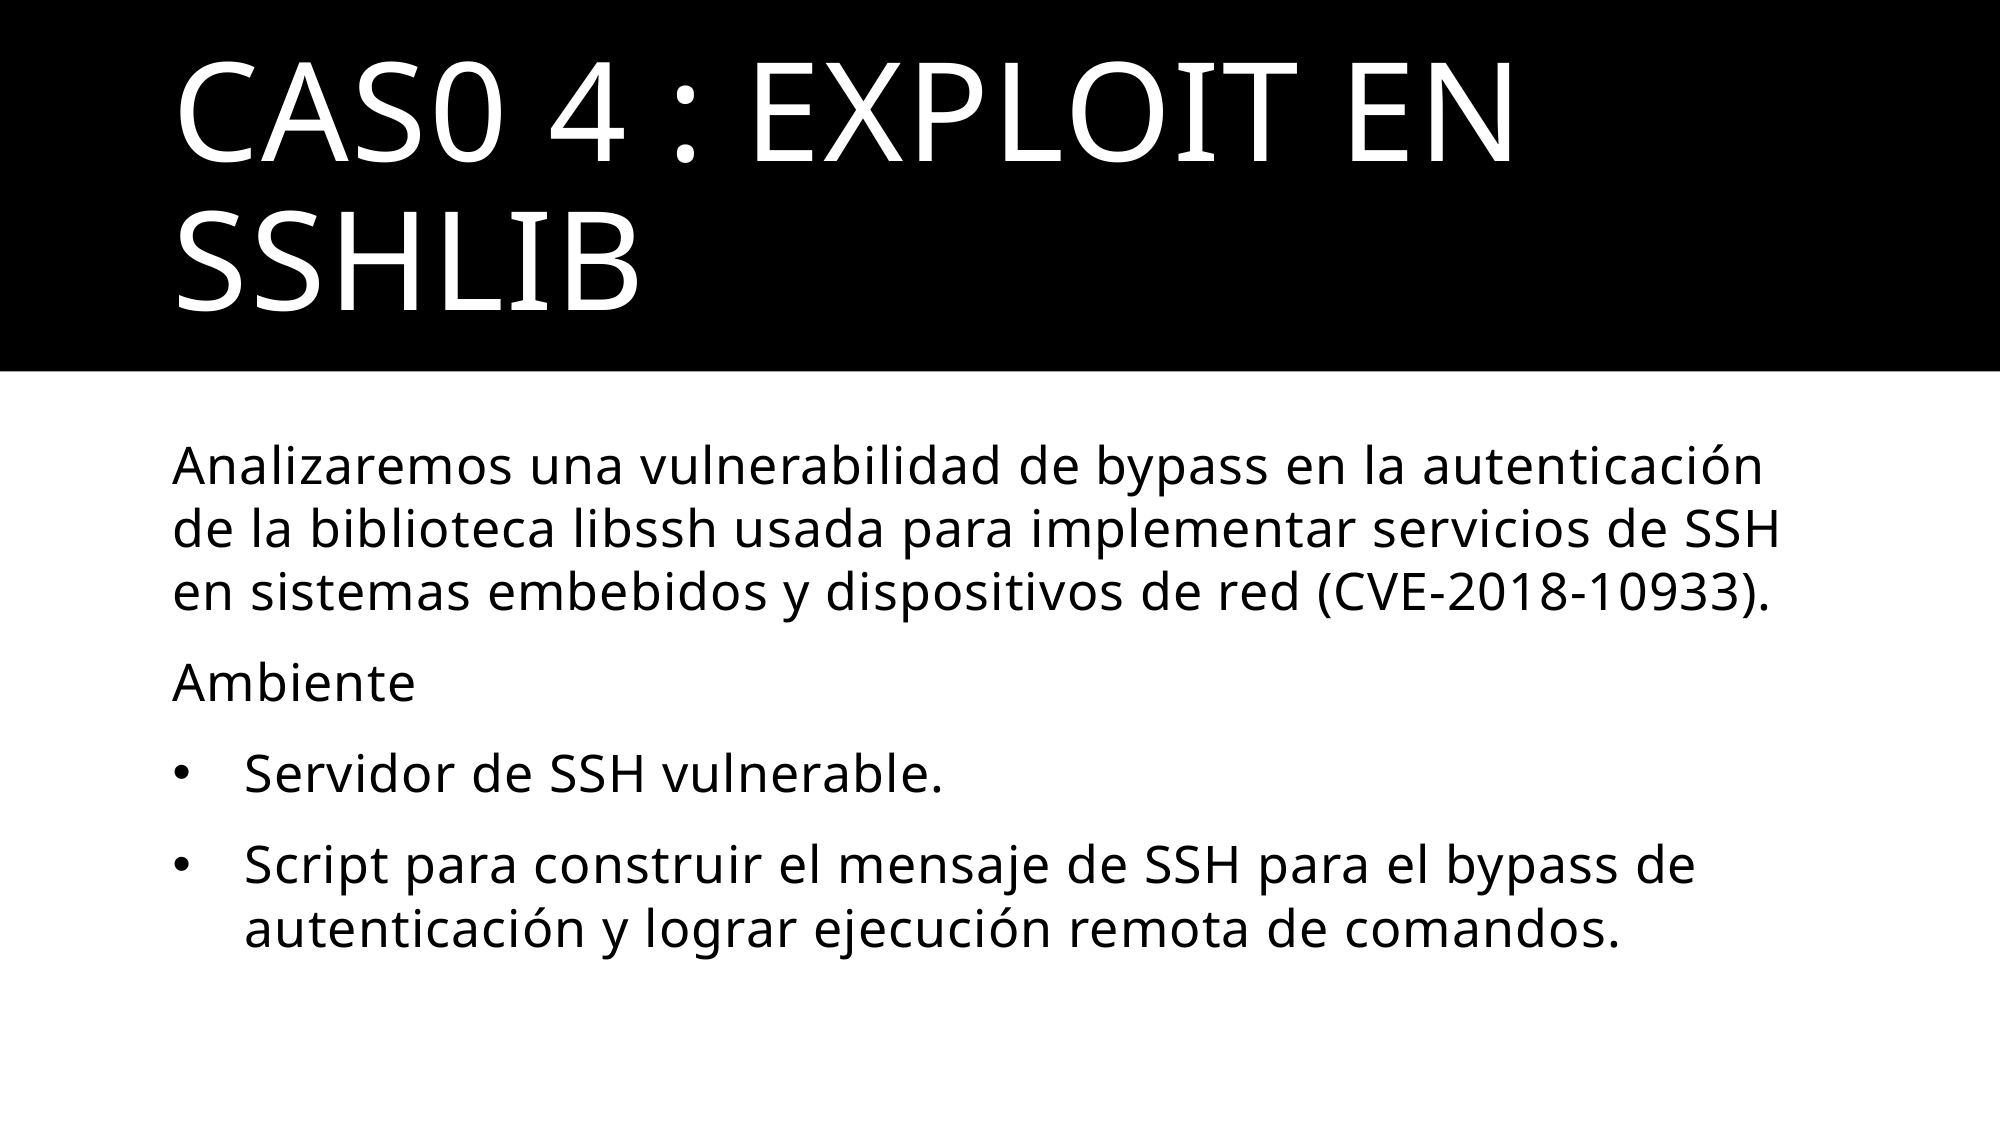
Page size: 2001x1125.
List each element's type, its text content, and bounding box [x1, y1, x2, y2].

title CAS0 4 : Exploit en sshlib [157, 52, 1842, 332]
list Analizaremos una vulnerabilidad de bypass en la autenticación de la biblioteca libssh usada para implementar servicios de SSH en sistemas embebidos y dispositivos de red (CVE-2018-10933). Ambiente Servidor de SSH vulnerable. Script para construir el mensaje de SSH para el bypass de autenticación y lograr ejecución remota de comandos. [157, 424, 1842, 1014]
